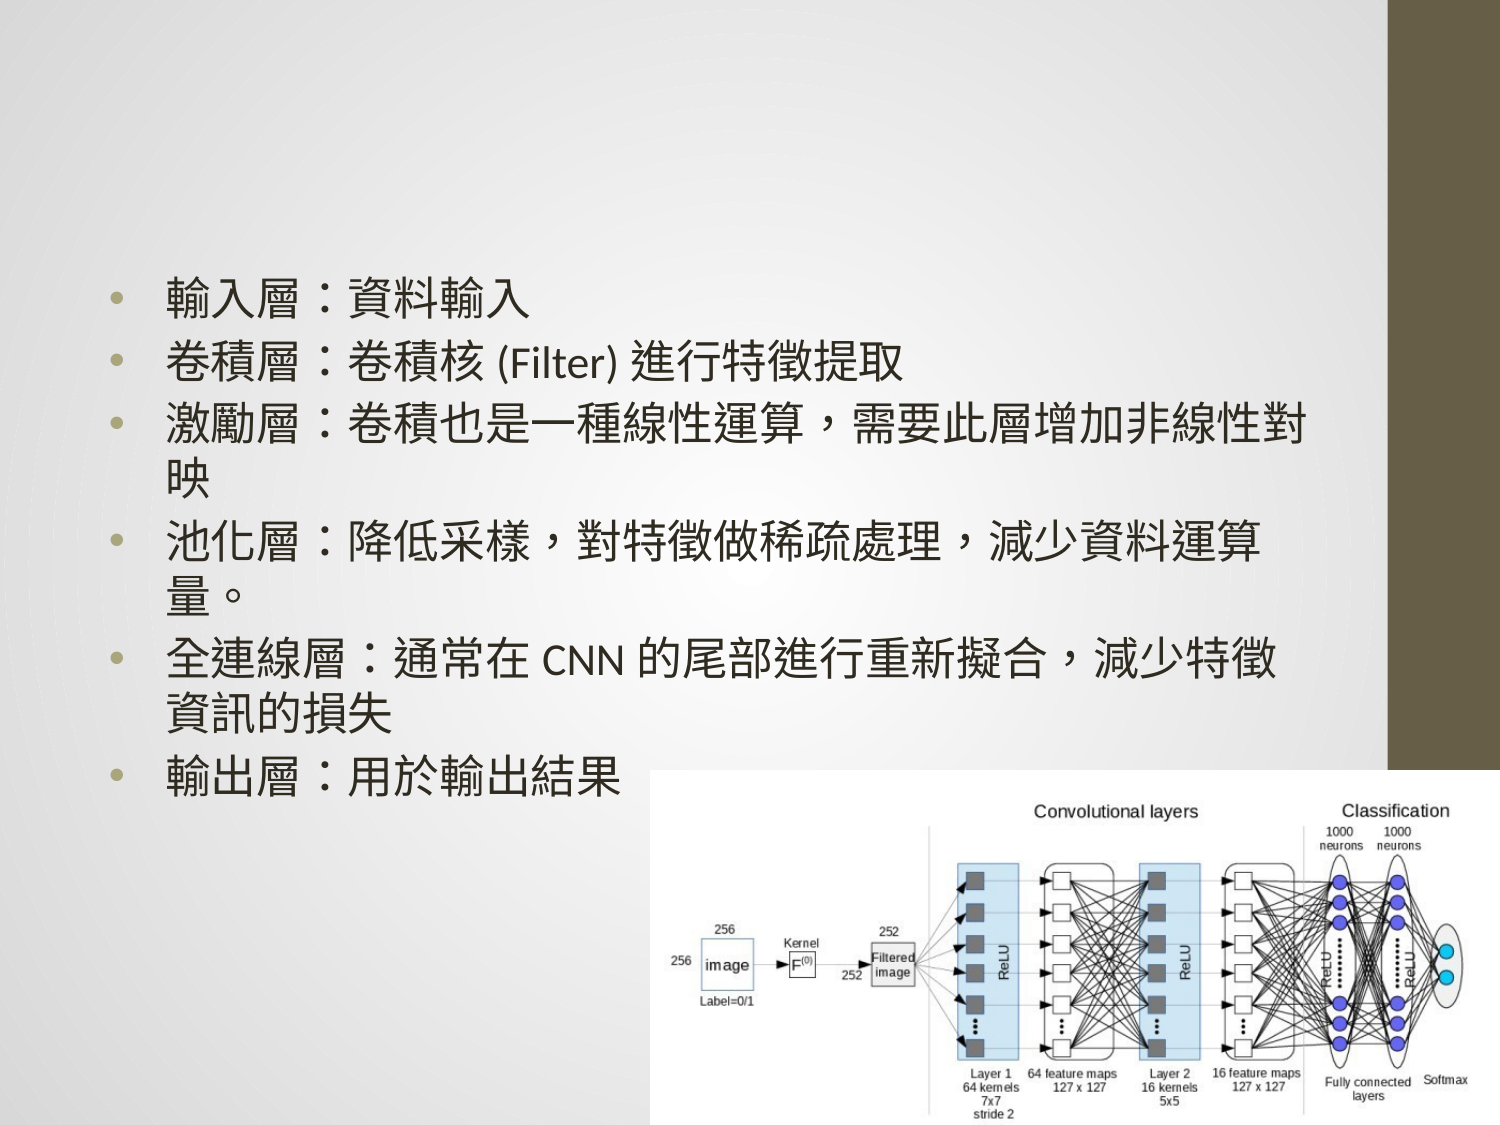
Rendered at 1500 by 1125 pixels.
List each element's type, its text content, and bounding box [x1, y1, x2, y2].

picture [649, 770, 1500, 1125]
list 輸入層：資料輸入 卷積層：卷積核(Filter)進行特徵提取 激勵層：卷積也是一種線性運算，需要此層增加非線性對映 池化層：降低采樣，對特徵做稀疏處理，減少資料運算量。 全連線層：通常在CNN的尾部進行重新擬合，減少特徵資訊的損失 輸出層：用於輸出結果 [75, 262, 1325, 1050]
